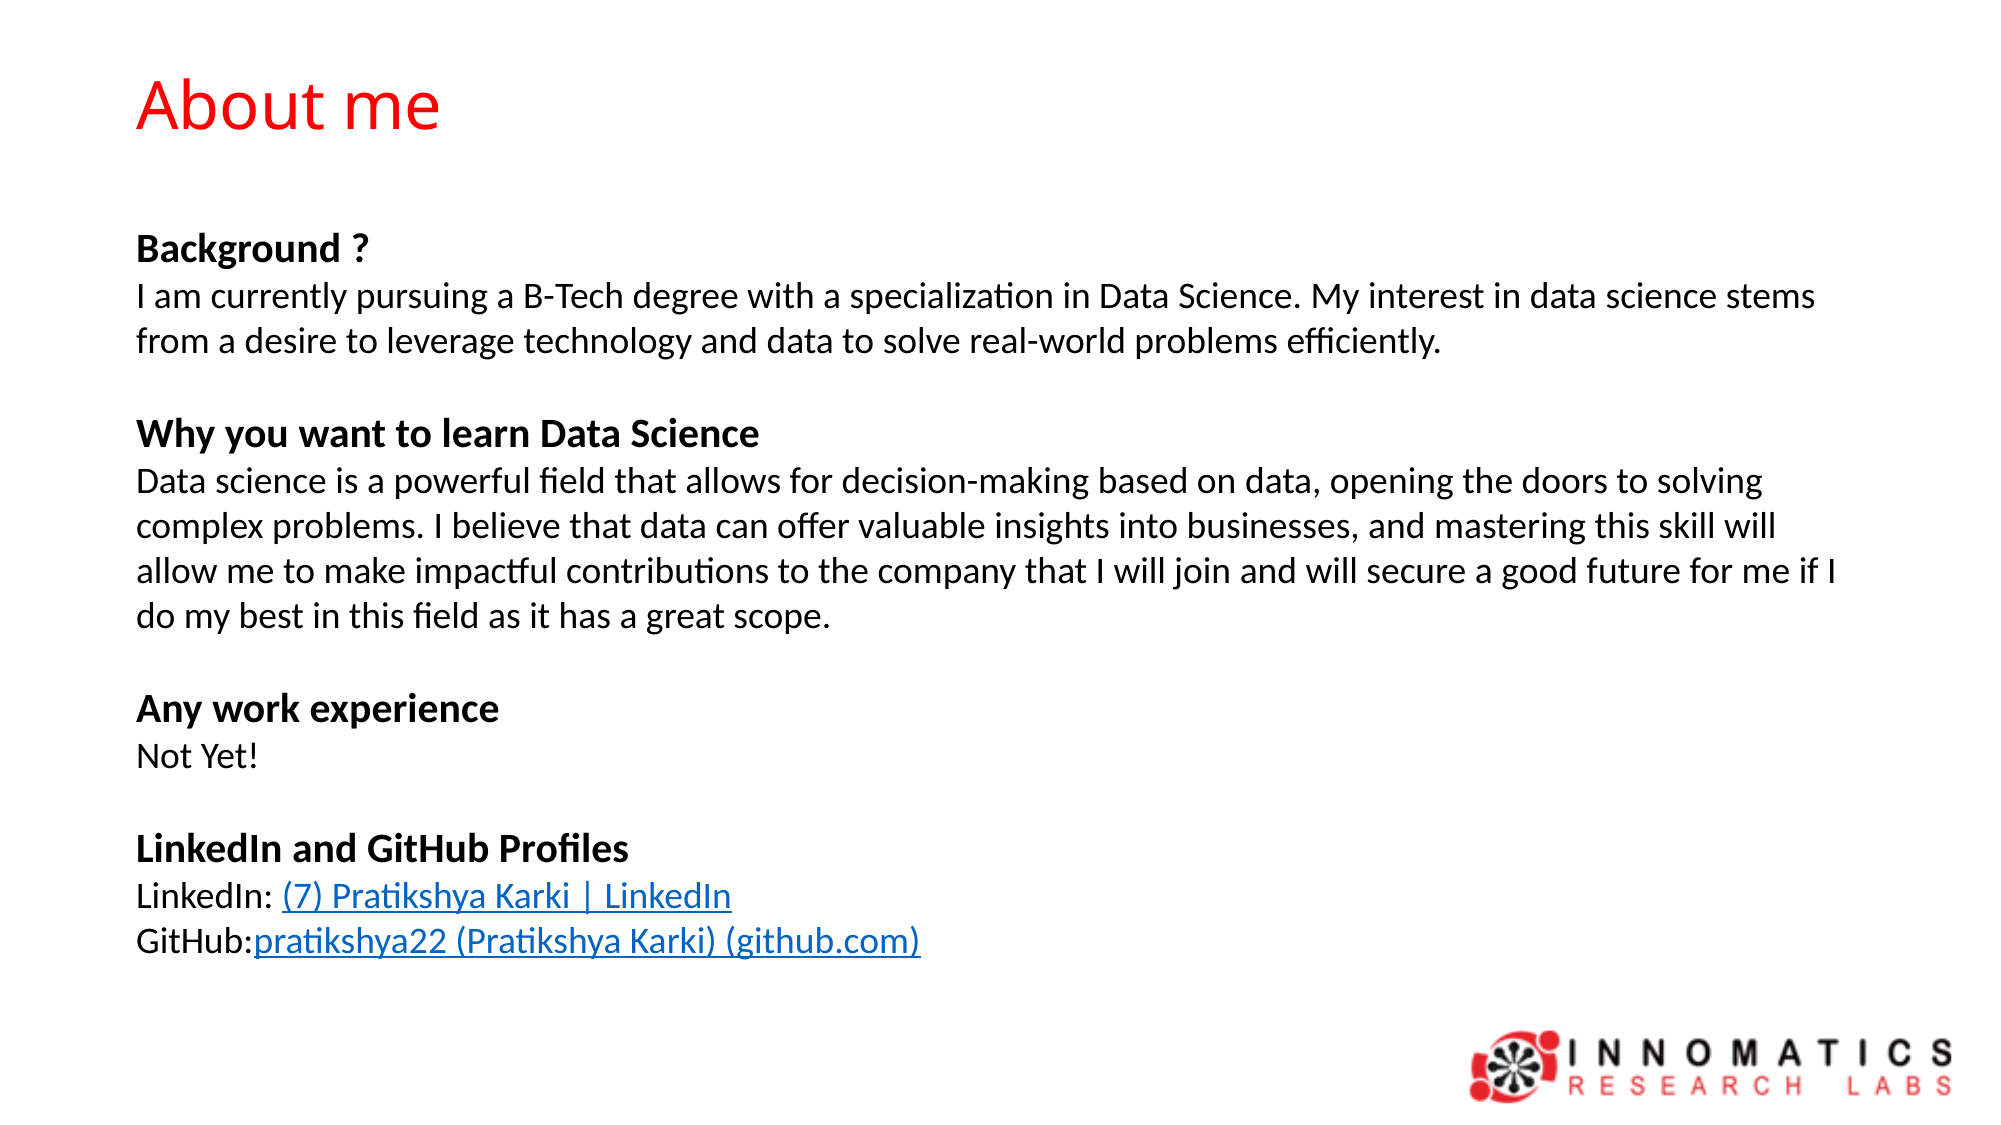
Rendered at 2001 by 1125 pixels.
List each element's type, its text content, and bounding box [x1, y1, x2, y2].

picture [1445, 1014, 1975, 1125]
text_box About me [121, 71, 1122, 151]
text_box Background ? I am currently pursuing a B-Tech degree with a specialization in Data Science. My interest in data science stems from a desire to leverage technology and data to solve real-world problems efficiently. Why you want to learn Data Science Data science is a powerful field that allows for decision-making based on data, opening the doors to solving complex problems. I believe that data can offer valuable insights into businesses, and mastering this skill will allow me to make impactful contributions to the company that I will join and will secure a good future for me if I do my best in this field as it has a great scope. Any work experience Not Yet! LinkedIn and GitHub Profiles LinkedIn: (7) Pratikshya Karki | LinkedIn GitHub:pratikshya22 (Pratikshya Karki) (github.com) [120, 213, 1865, 969]
